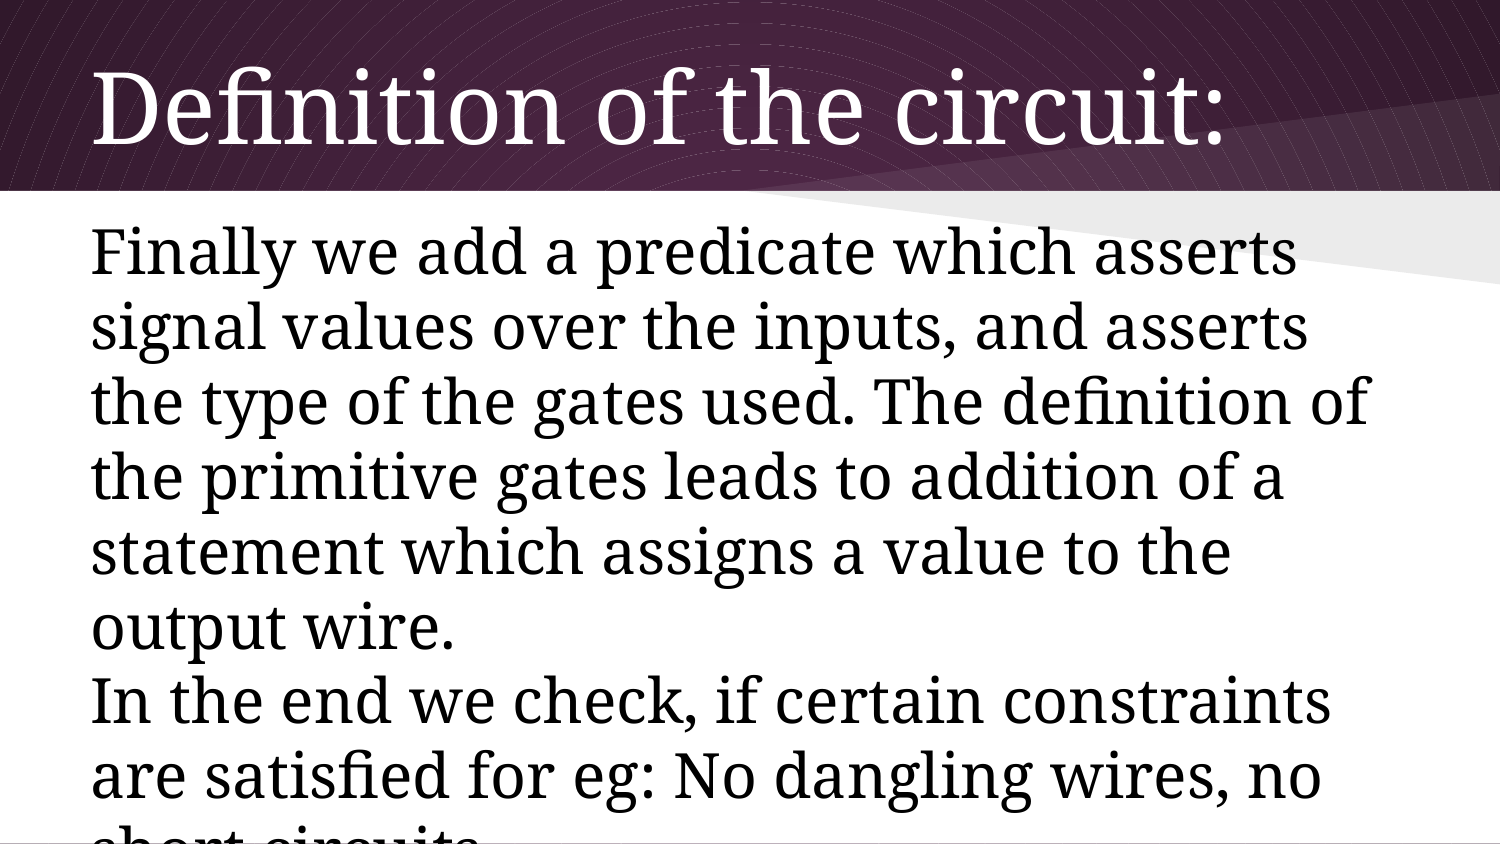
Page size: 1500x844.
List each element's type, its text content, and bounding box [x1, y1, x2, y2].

list Finally we add a predicate which asserts signal values over the inputs, and asserts the type of the gates used. The definition of the primitive gates leads to addition of a statement which assigns a value to the output wire. In the end we check, if certain constraints are satisfied for eg: No dangling wires, no short circuits, etc. [75, 196, 1425, 808]
title Definition of the circuit: [75, 33, 1425, 175]
